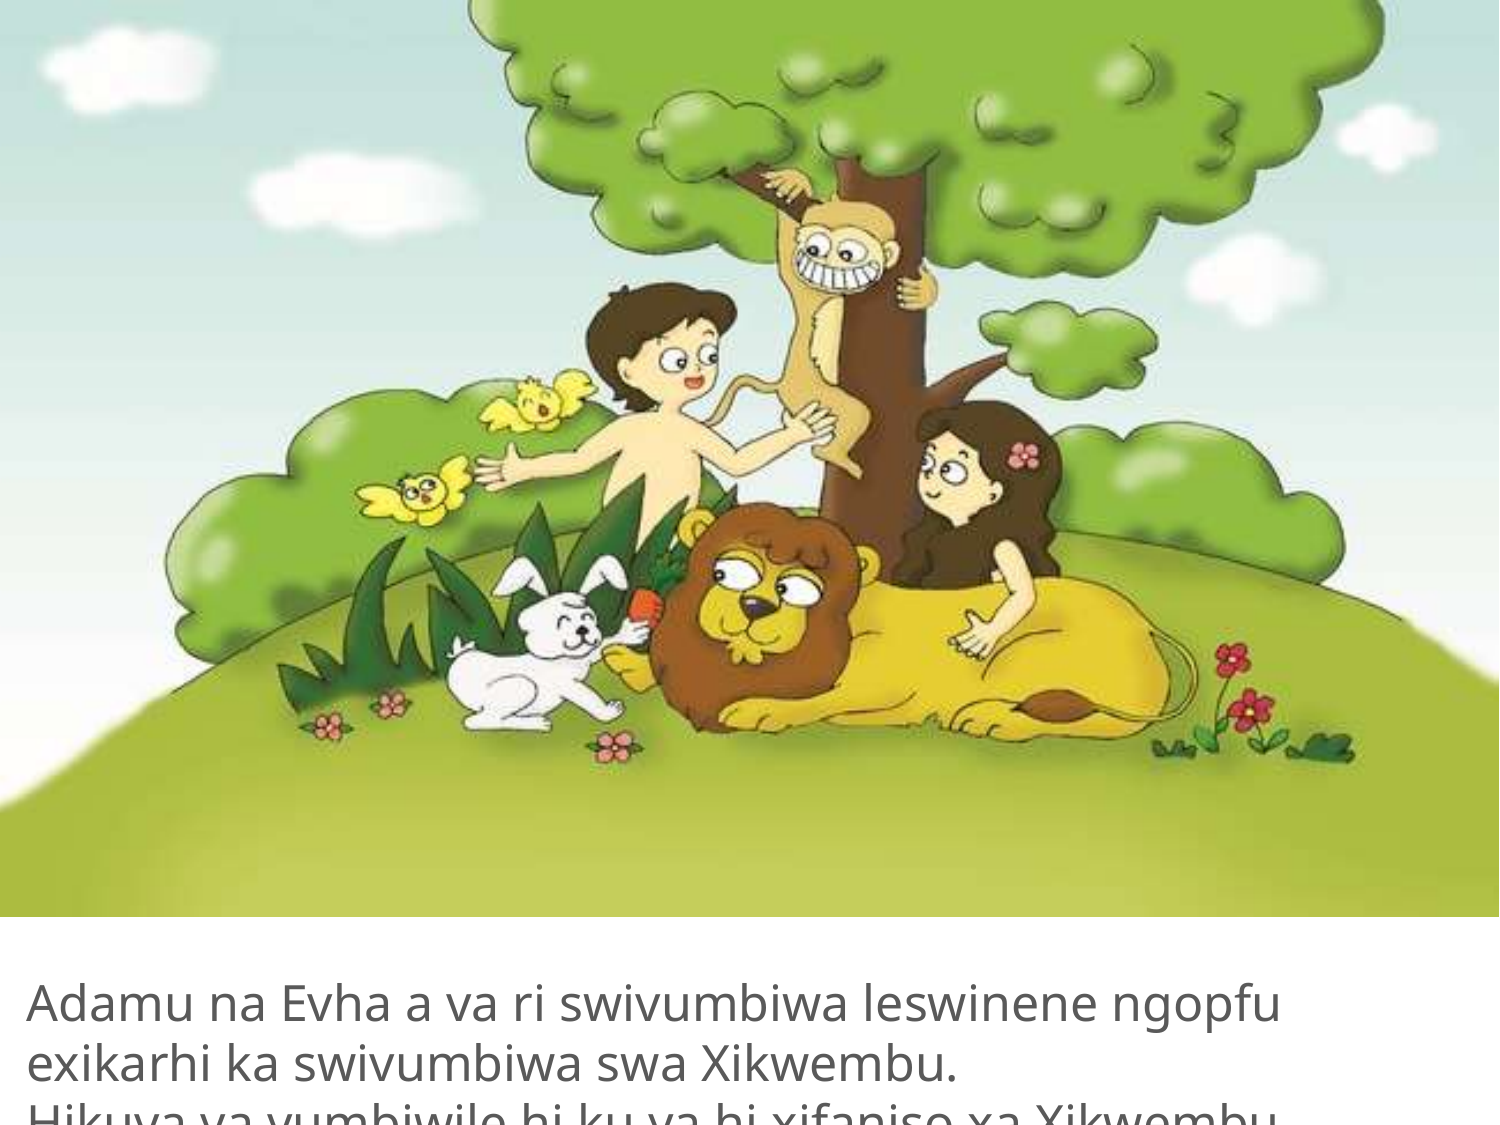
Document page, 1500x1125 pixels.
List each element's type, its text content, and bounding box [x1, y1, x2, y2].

picture [0, 0, 1499, 918]
text_box Adamu na Evha a va ri swivumbiwa leswinene ngopfu exikarhi ka swivumbiwa swa Xikwembu. Hikuva va vumbiwile hi ku ya hi xifaniso xa Xikwembu. [11, 964, 1483, 1125]
